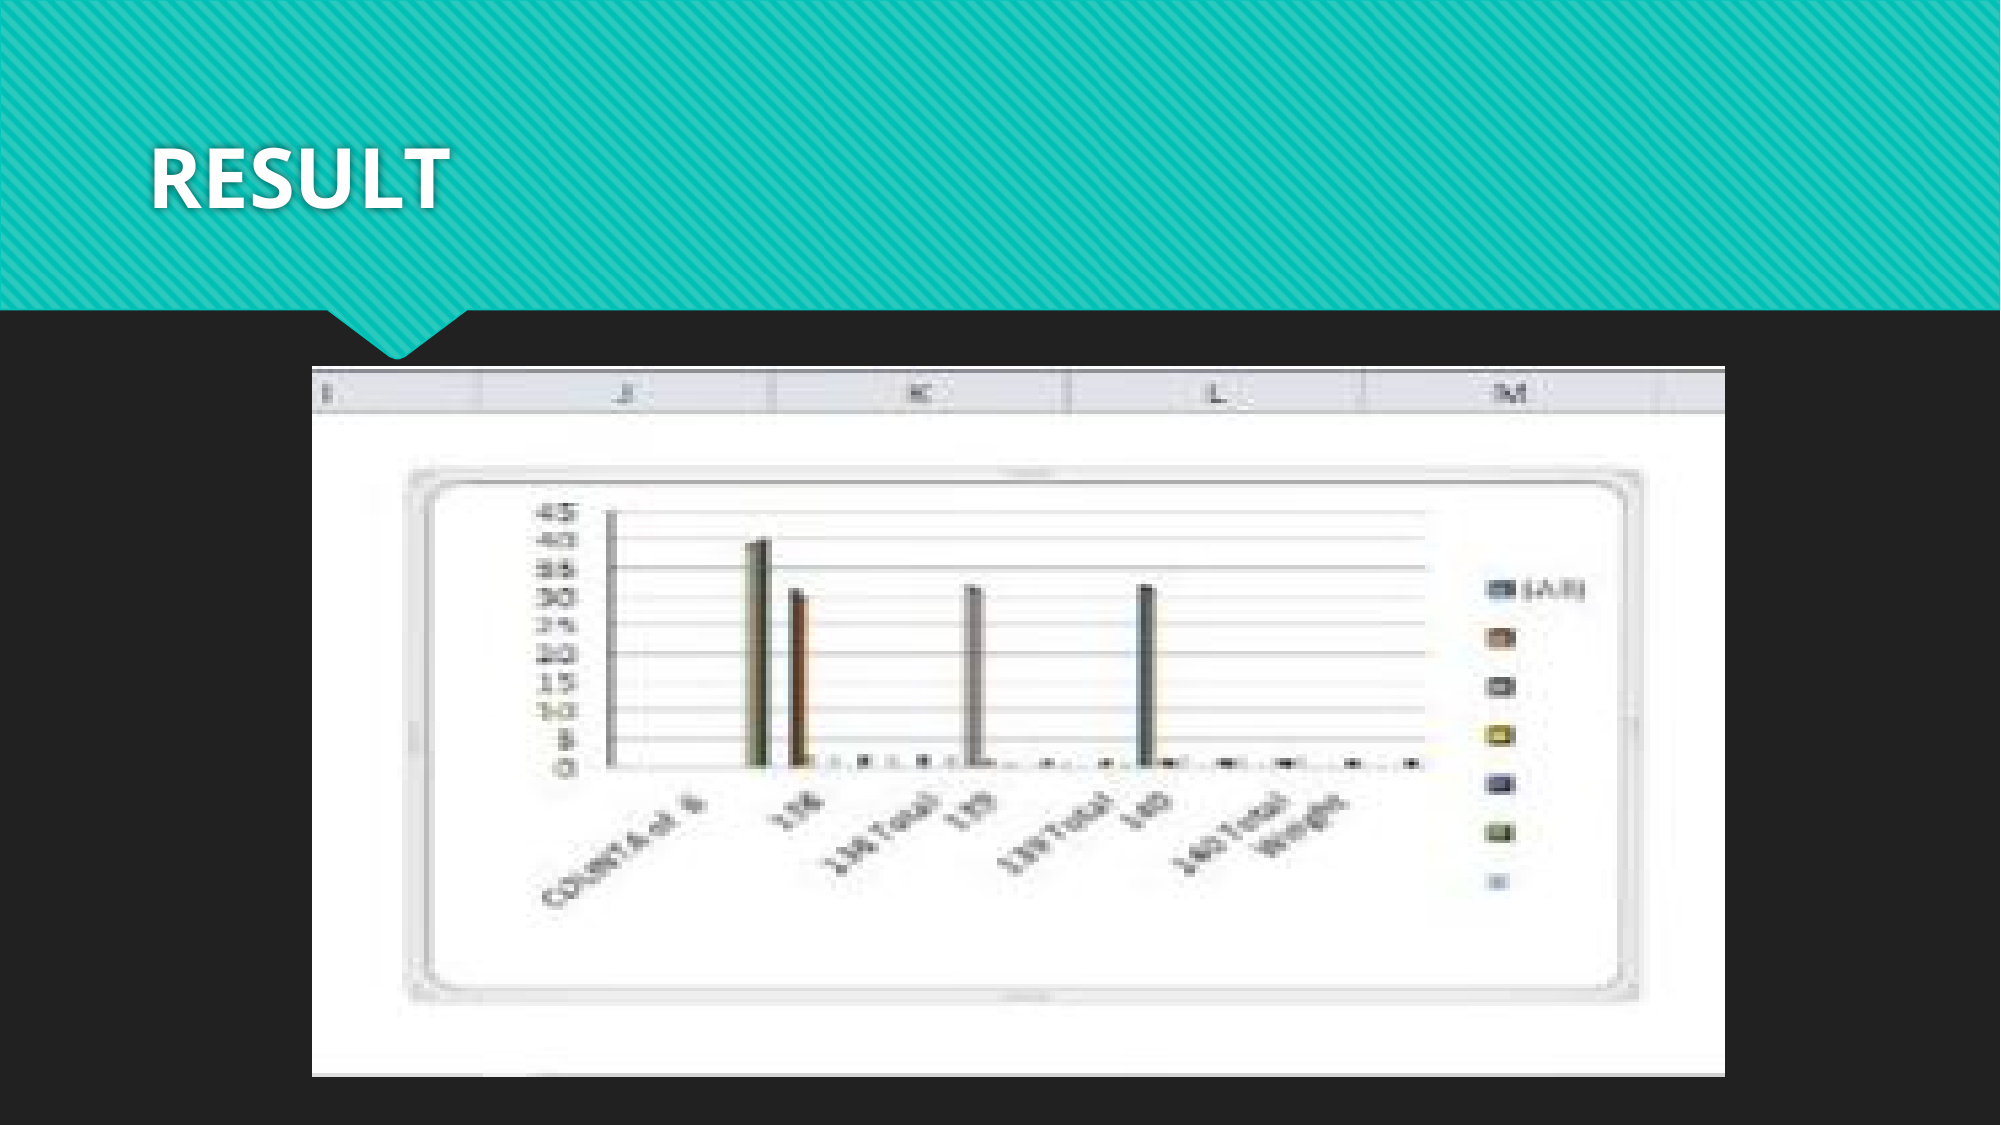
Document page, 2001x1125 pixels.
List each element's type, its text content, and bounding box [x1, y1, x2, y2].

picture [312, 366, 1726, 1077]
title RESULT [132, 73, 1868, 233]
